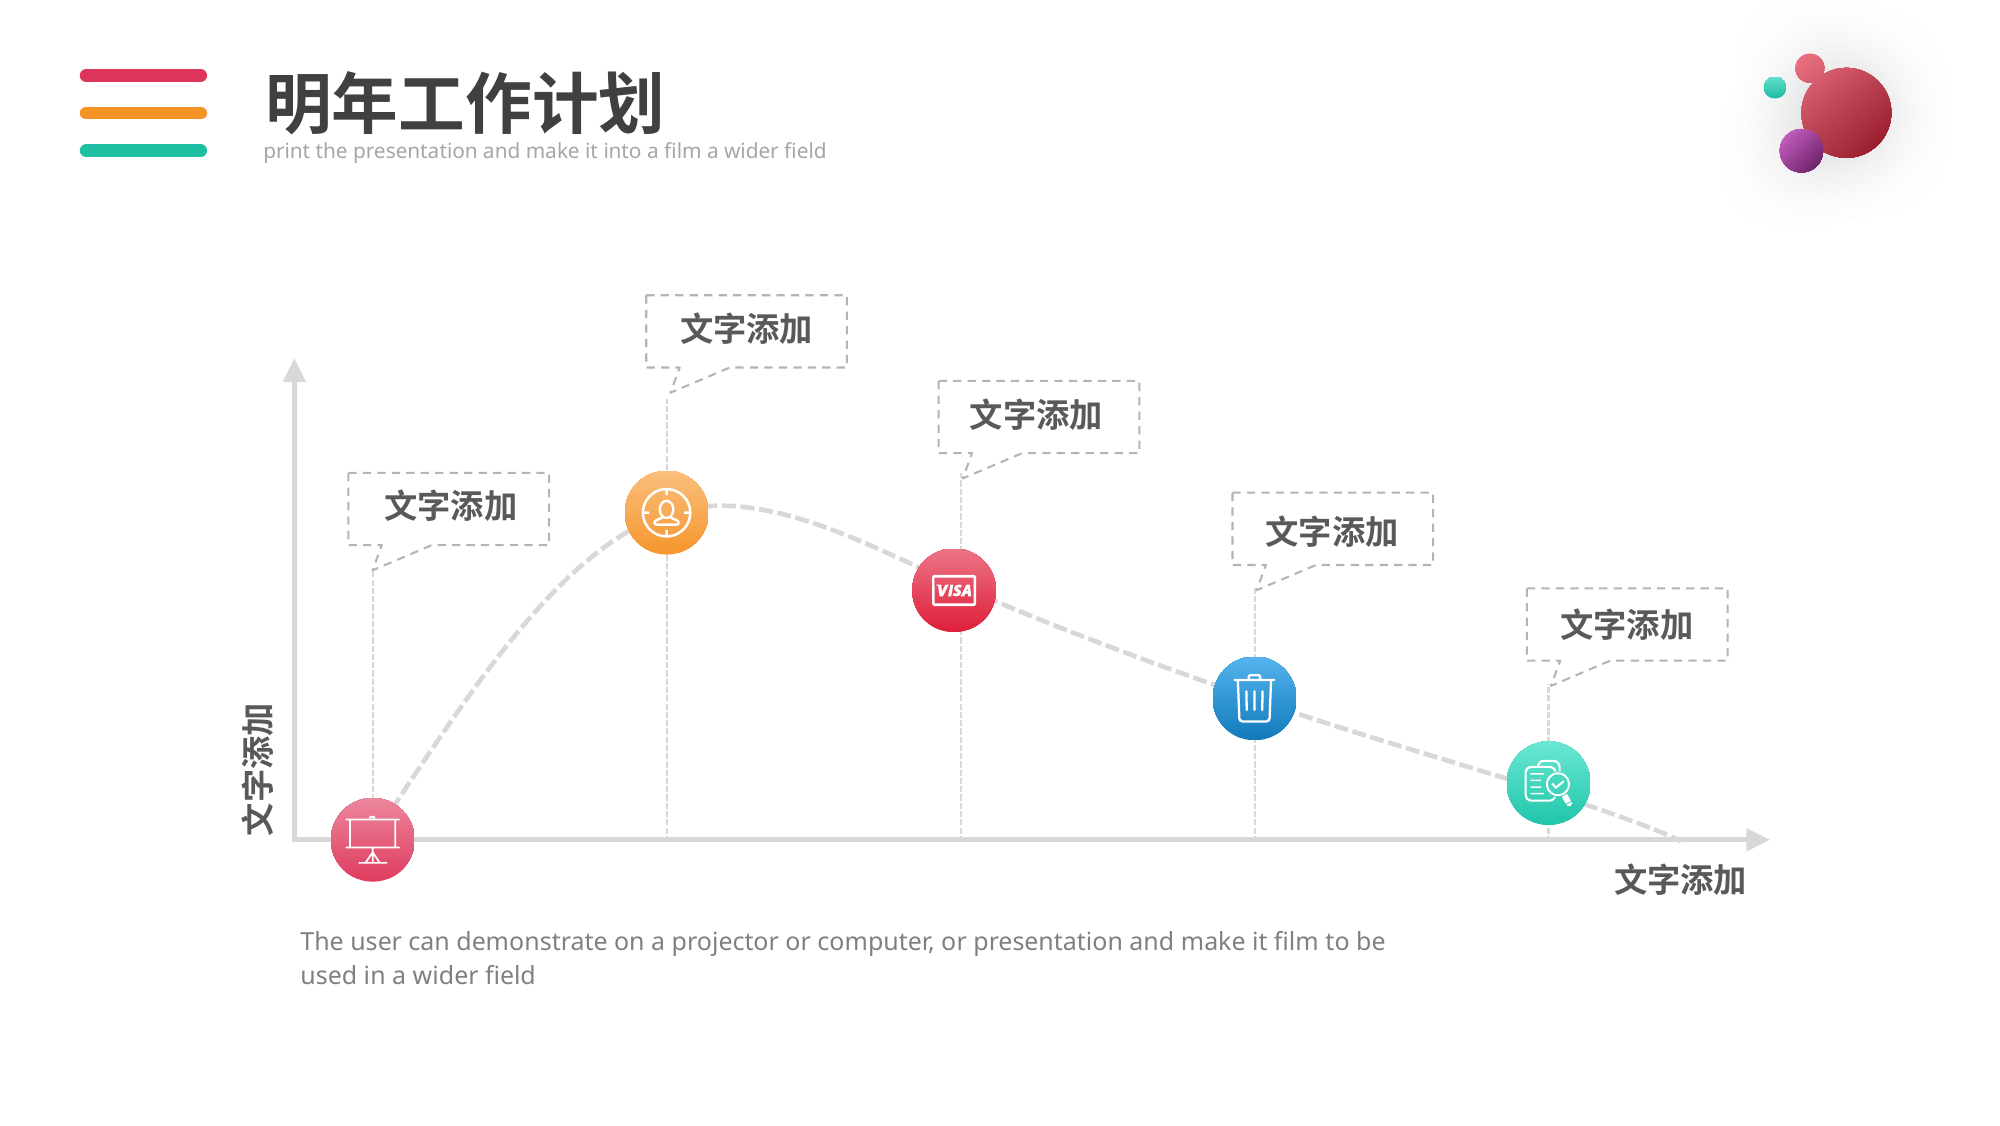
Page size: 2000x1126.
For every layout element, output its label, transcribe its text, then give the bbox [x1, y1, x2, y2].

text_box 文字添加 [230, 671, 285, 868]
text_box 文字添加 [1582, 851, 1779, 907]
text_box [248, 54, 899, 171]
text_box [1764, 53, 1892, 173]
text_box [293, 295, 1770, 882]
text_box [85, 75, 201, 151]
text_box The user can demonstrate on a projector or computer, or presentation and make it film to be used in a wider field [285, 913, 1431, 997]
